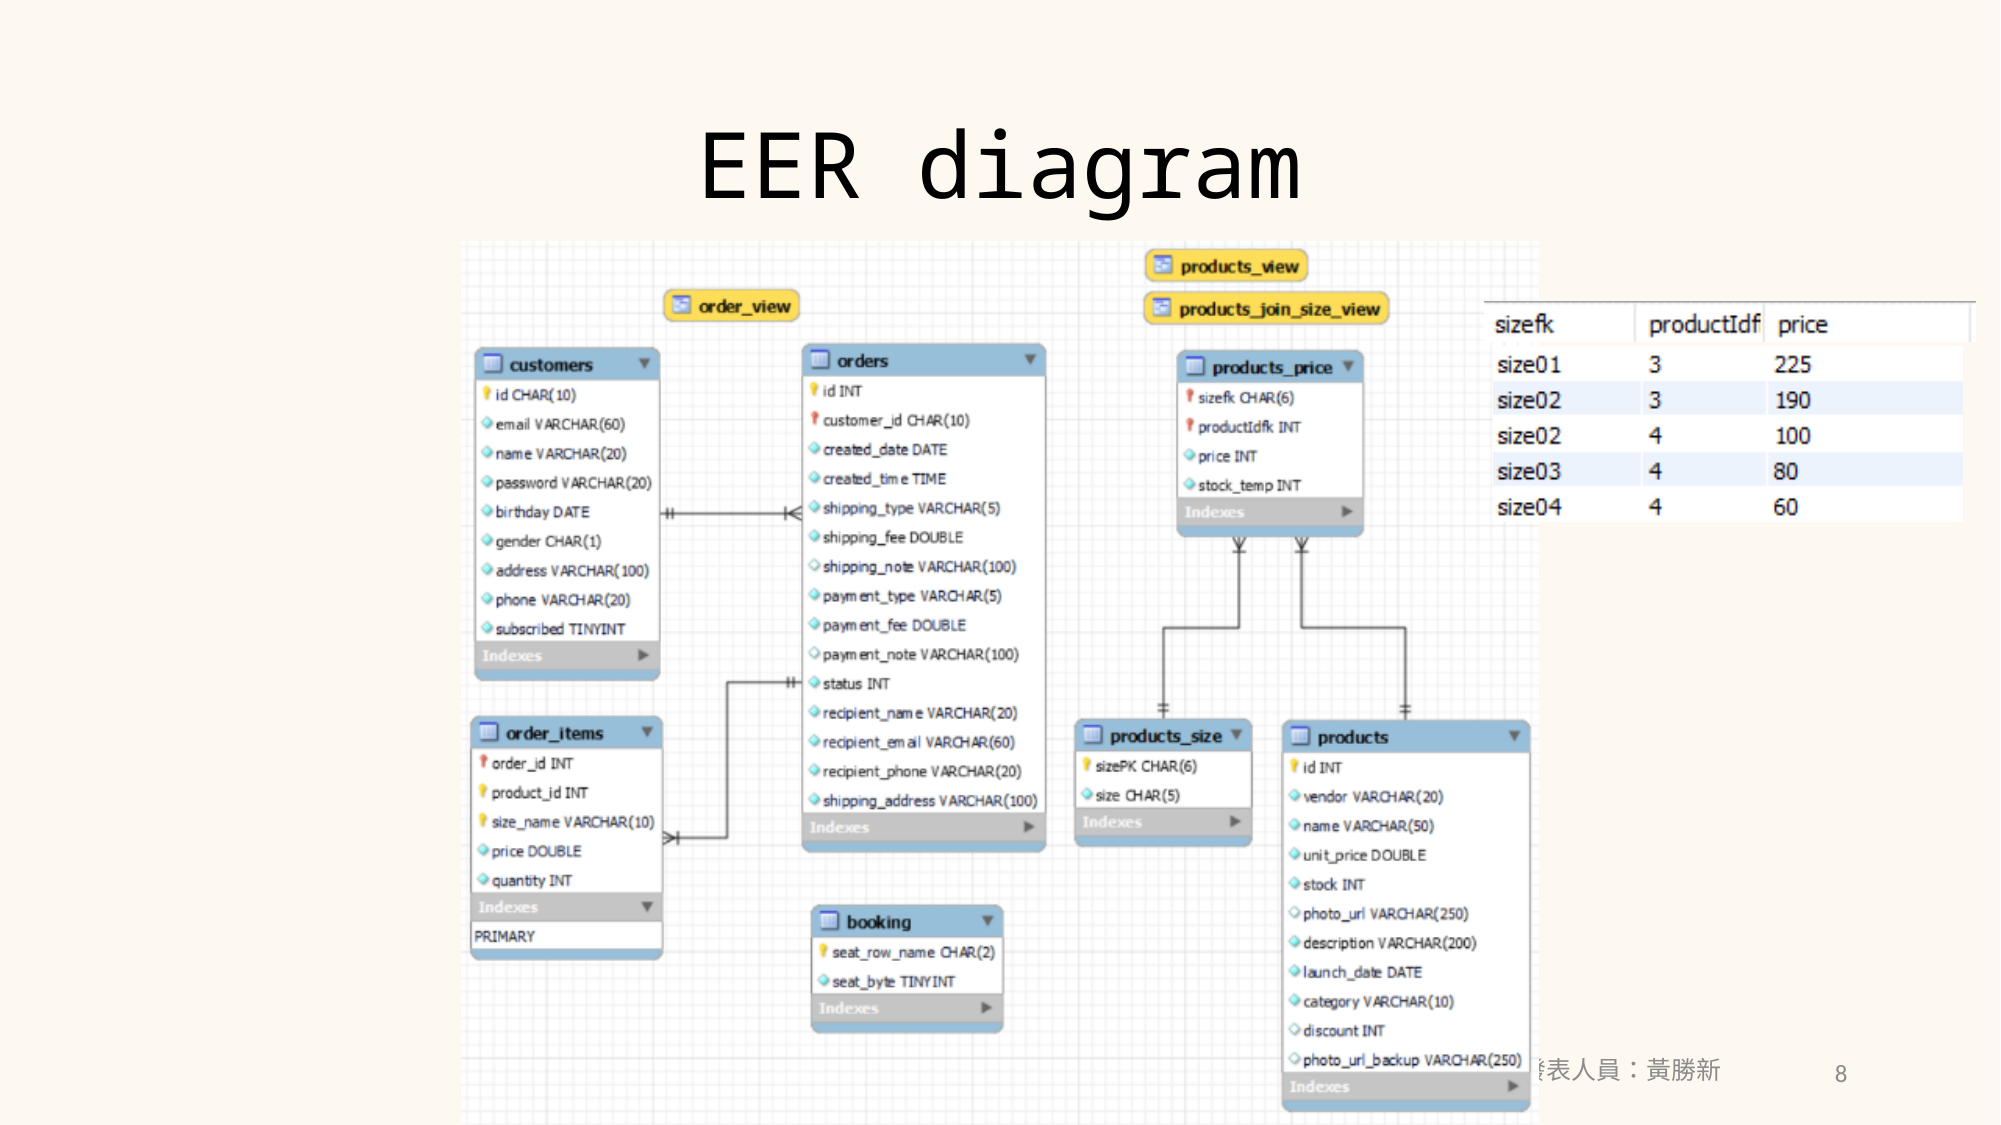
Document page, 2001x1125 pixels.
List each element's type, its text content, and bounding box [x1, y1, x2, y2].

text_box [461, 241, 1976, 1125]
title EER diagram [137, 59, 1863, 278]
